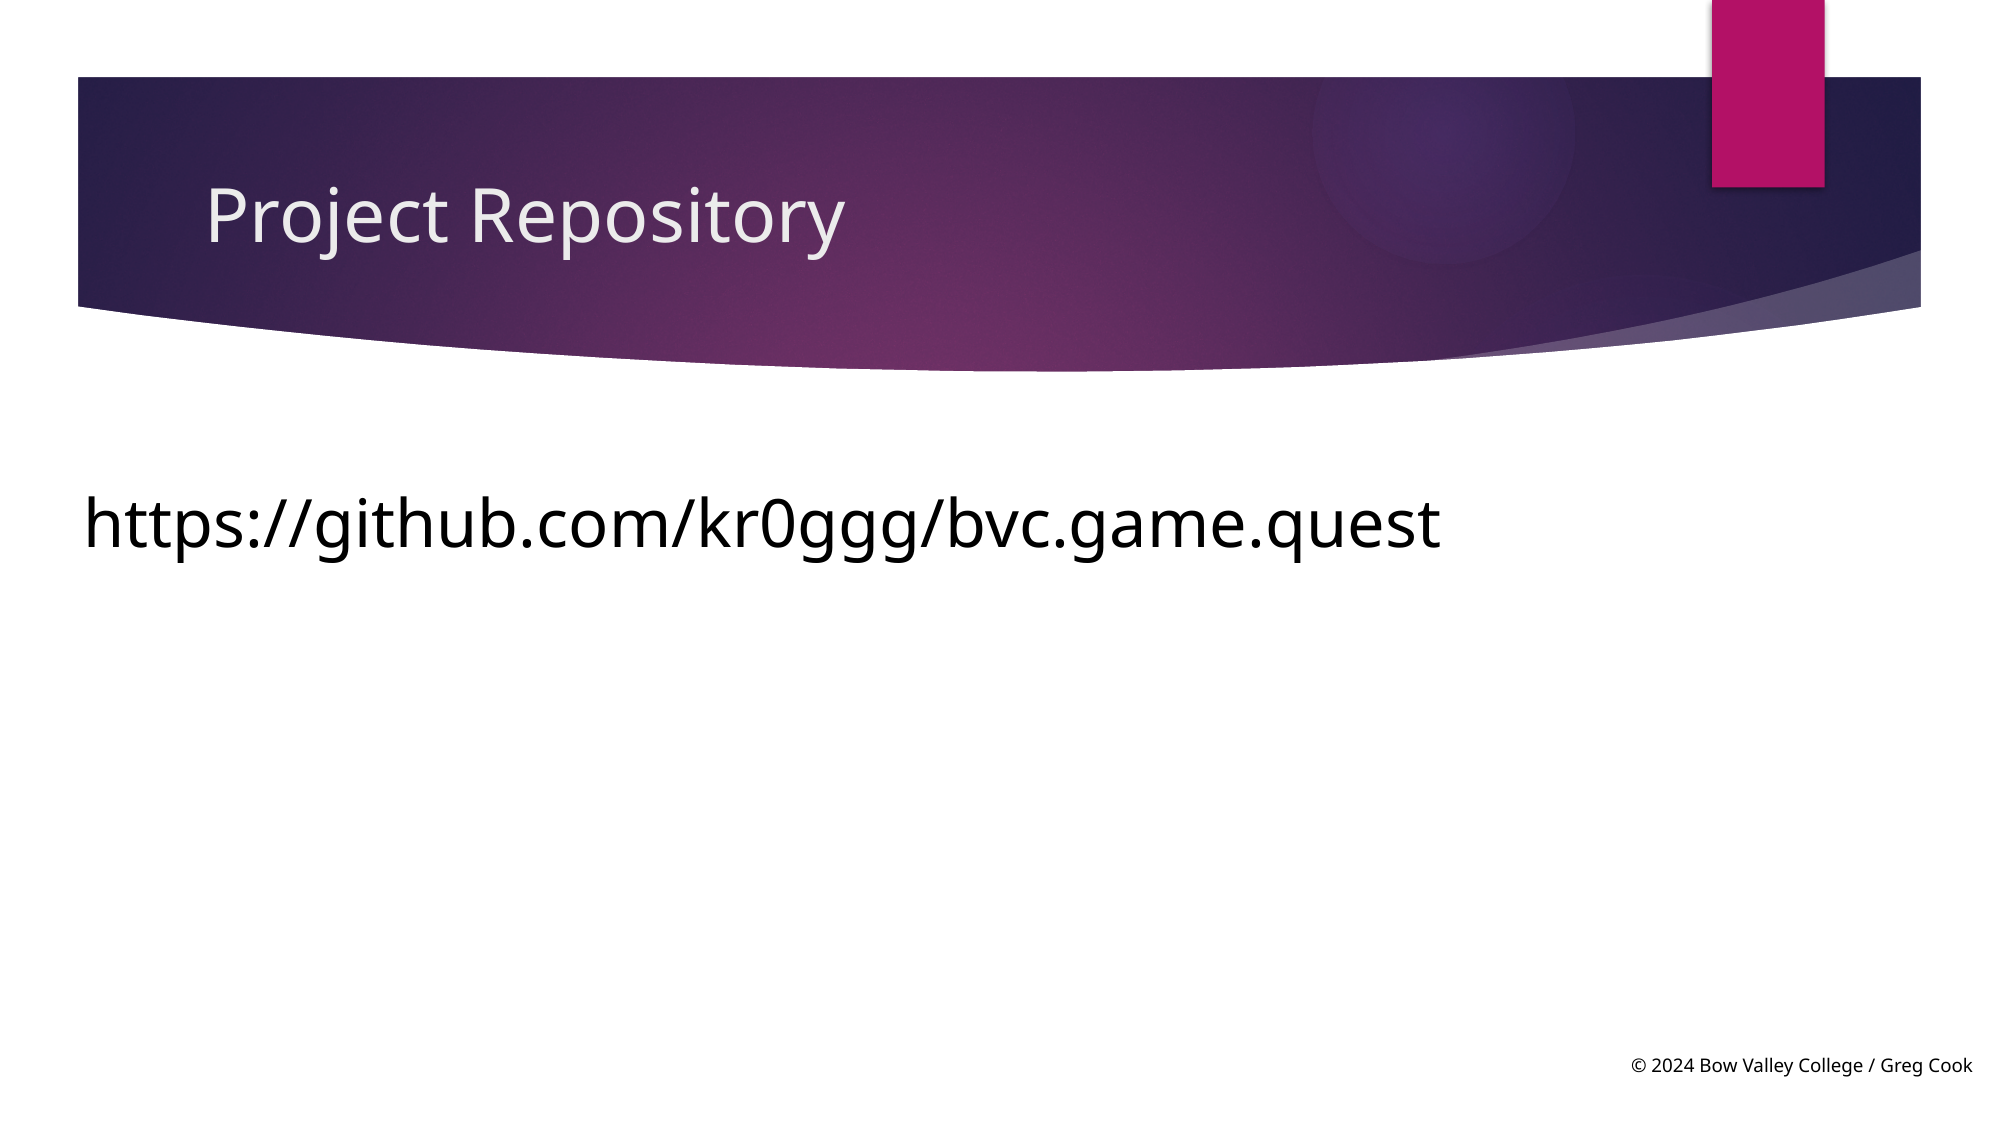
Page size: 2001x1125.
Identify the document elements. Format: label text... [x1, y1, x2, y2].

title Project Repository [189, 154, 1627, 271]
text_box https://github.com/kr0ggg/bvc.game.quest [69, 473, 1726, 569]
text_box © 2024 Bow Valley College / Greg Cook [1584, 1046, 1988, 1084]
